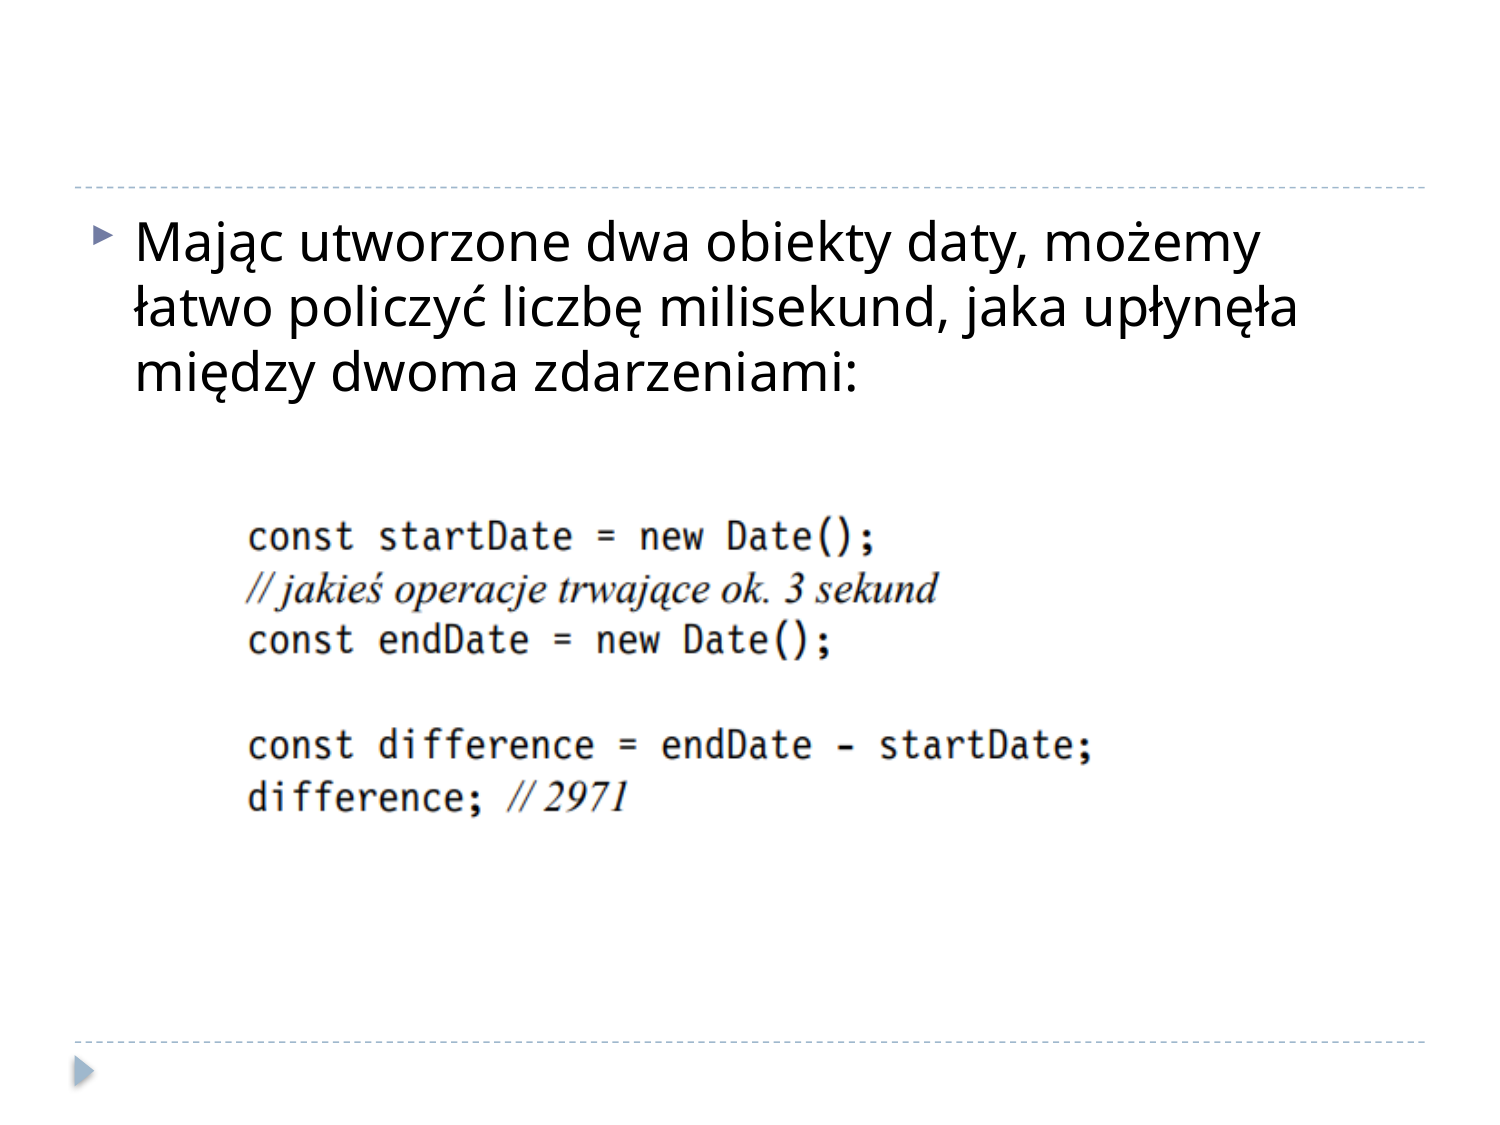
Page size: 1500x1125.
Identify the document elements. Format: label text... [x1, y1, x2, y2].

list Mając utworzone dwa obiekty daty, możemy łatwo policzyć liczbę milisekund, jaka upłynęła między dwoma zdarzeniami: [75, 200, 1425, 1010]
picture [234, 491, 1141, 844]
